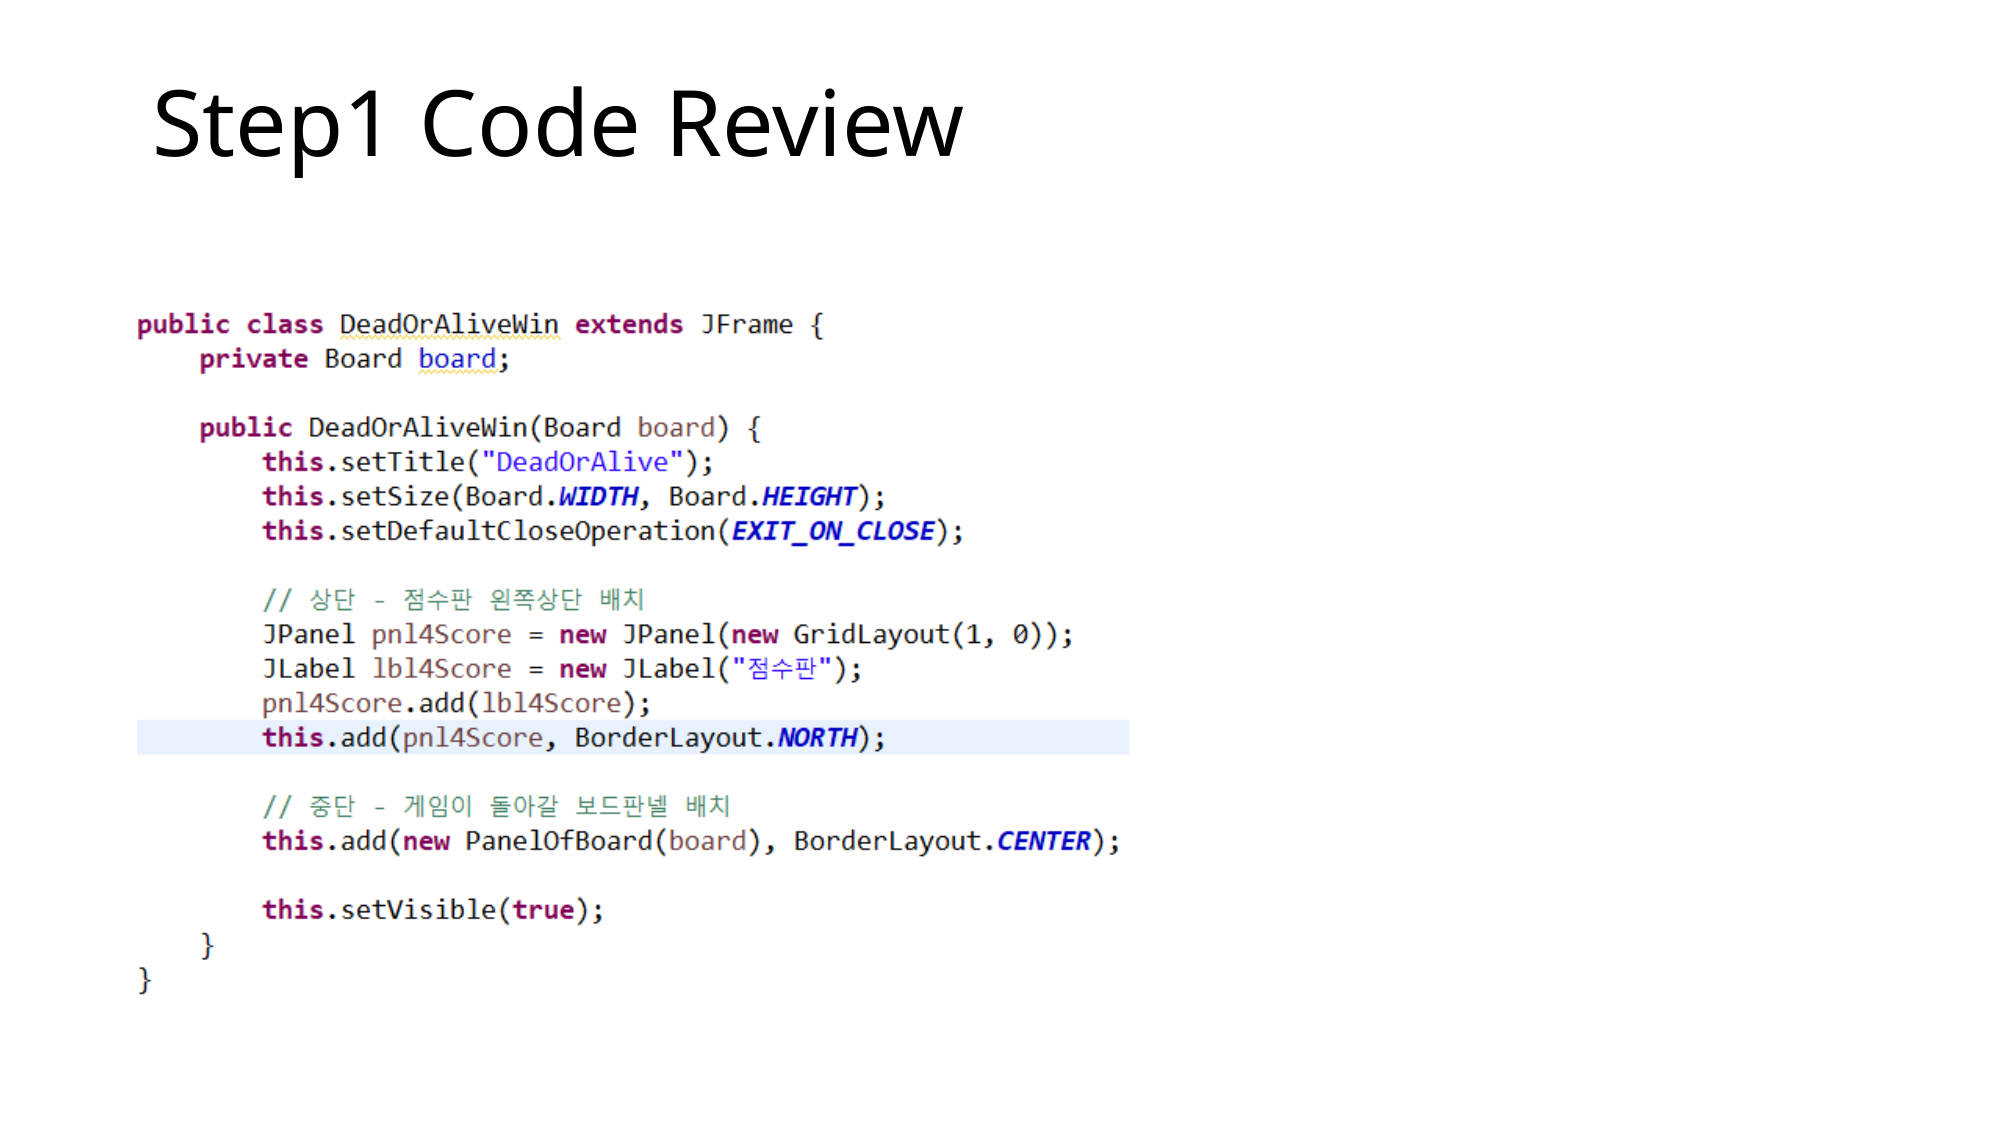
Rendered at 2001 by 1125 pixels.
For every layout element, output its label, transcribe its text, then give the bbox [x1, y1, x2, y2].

picture [137, 310, 1129, 999]
title Step1 Code Review [137, 59, 1584, 195]
